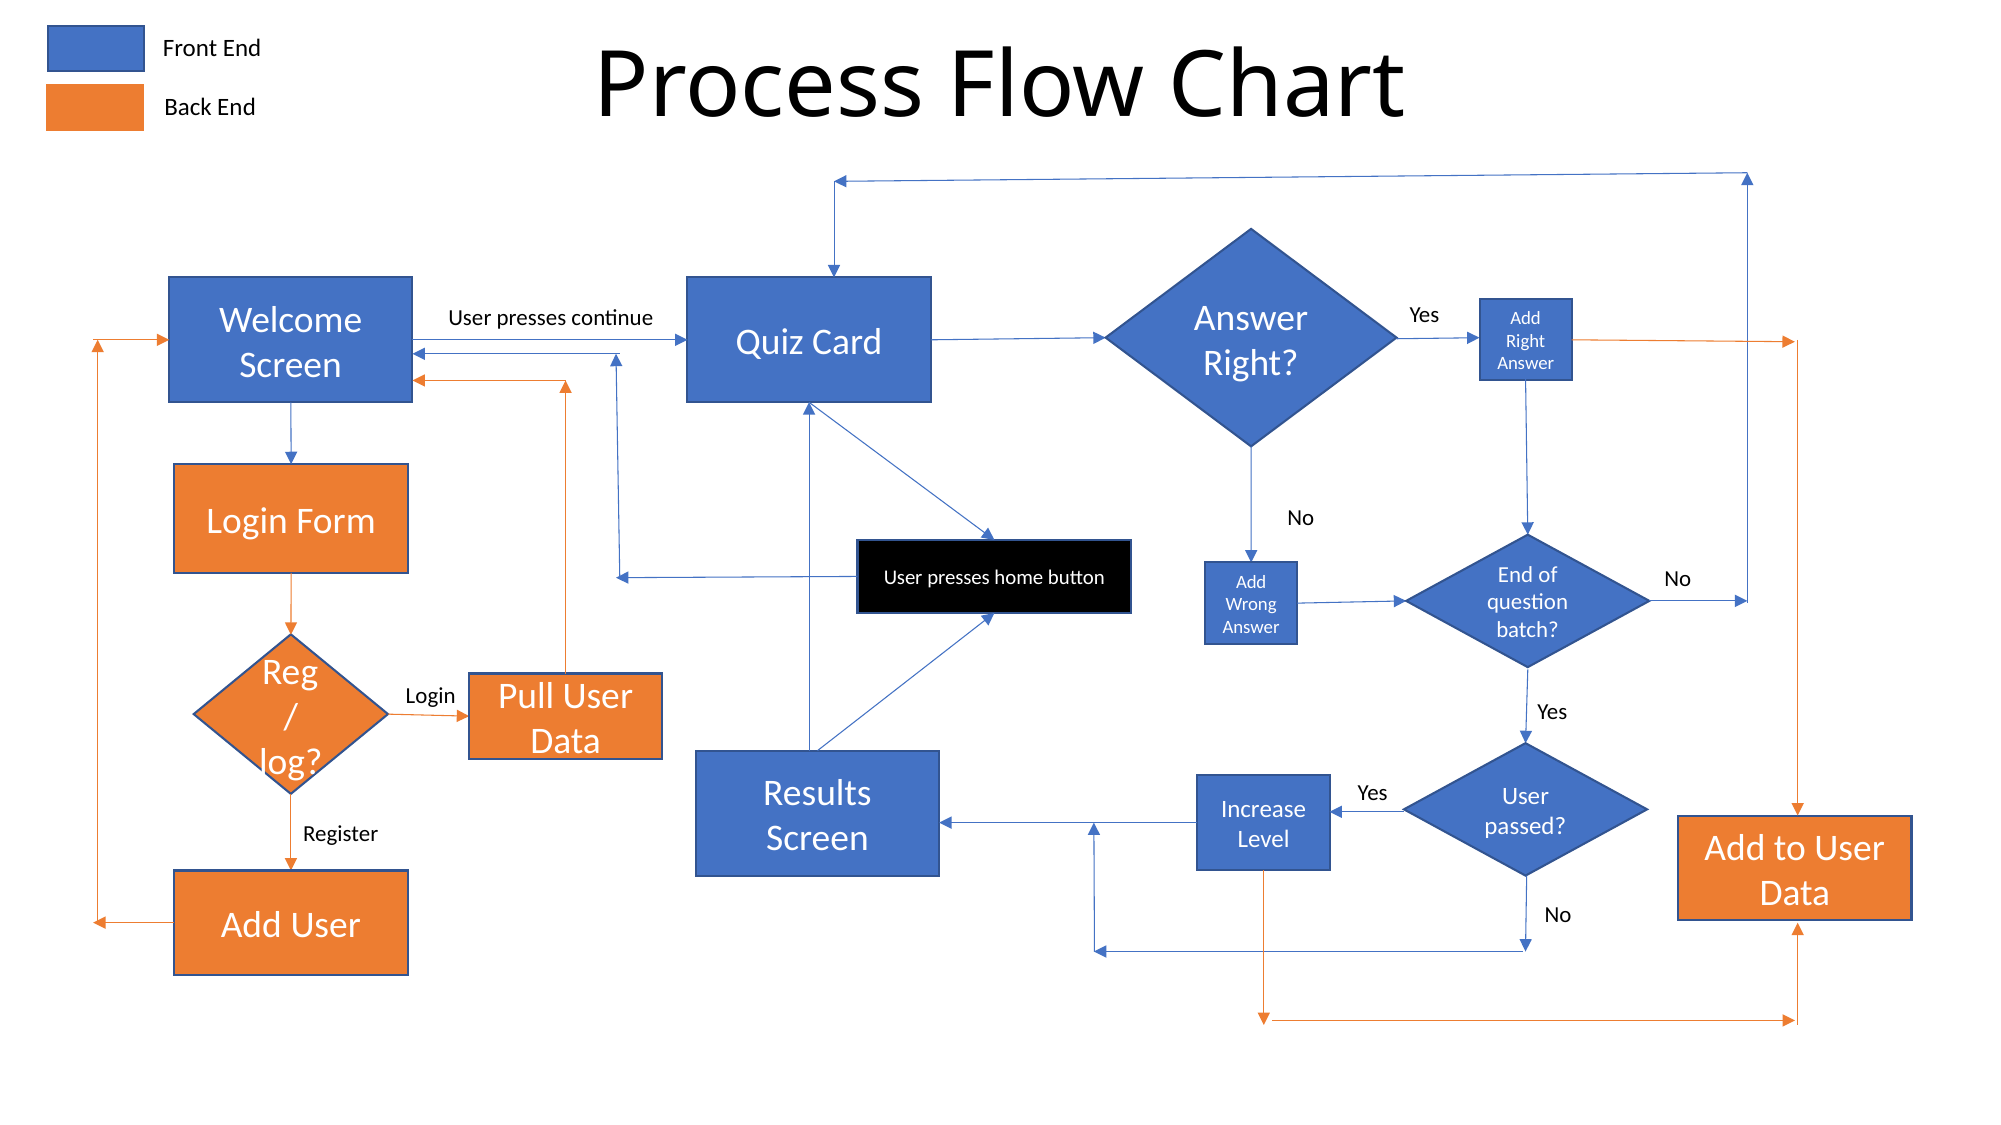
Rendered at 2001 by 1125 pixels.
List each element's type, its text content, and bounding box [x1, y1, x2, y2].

text_box No [1272, 494, 1330, 537]
text_box Yes [1528, 688, 1583, 731]
text_box Add Wrong Answer [1204, 561, 1298, 645]
text_box Increase Level [1196, 774, 1331, 871]
text_box Login [390, 673, 471, 716]
text_box Results Screen [695, 750, 940, 877]
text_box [809, 402, 995, 540]
text_box User presses continue [433, 295, 669, 338]
text_box User presses home button [856, 539, 1132, 614]
text_box Front End [148, 24, 277, 69]
text_box Add User [173, 869, 409, 976]
text_box User passed? [1403, 742, 1650, 877]
text_box No [1529, 892, 1587, 935]
text_box Register [291, 811, 394, 854]
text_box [1297, 600, 1407, 604]
text_box Quiz Card [686, 276, 932, 403]
text_box Pull User Data [468, 672, 663, 760]
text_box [834, 172, 1748, 182]
text_box Back End [149, 83, 272, 128]
text_box No [1649, 556, 1707, 599]
text_box [46, 84, 144, 131]
text_box Answer Right? [1104, 227, 1398, 447]
text_box Welcome Screen [168, 276, 413, 403]
text_box End of question batch? [1405, 533, 1652, 669]
text_box Login Form [173, 463, 409, 574]
text_box Reg/log? [192, 633, 389, 796]
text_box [615, 354, 620, 578]
text_box [47, 25, 145, 72]
text_box Add to User Data [1677, 815, 1913, 921]
text_box Yes [1394, 292, 1455, 335]
text_box Add Right Answer [1479, 298, 1573, 381]
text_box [817, 612, 995, 751]
text_box Yes [1342, 770, 1403, 811]
title Process Flow Chart [137, 0, 1863, 196]
